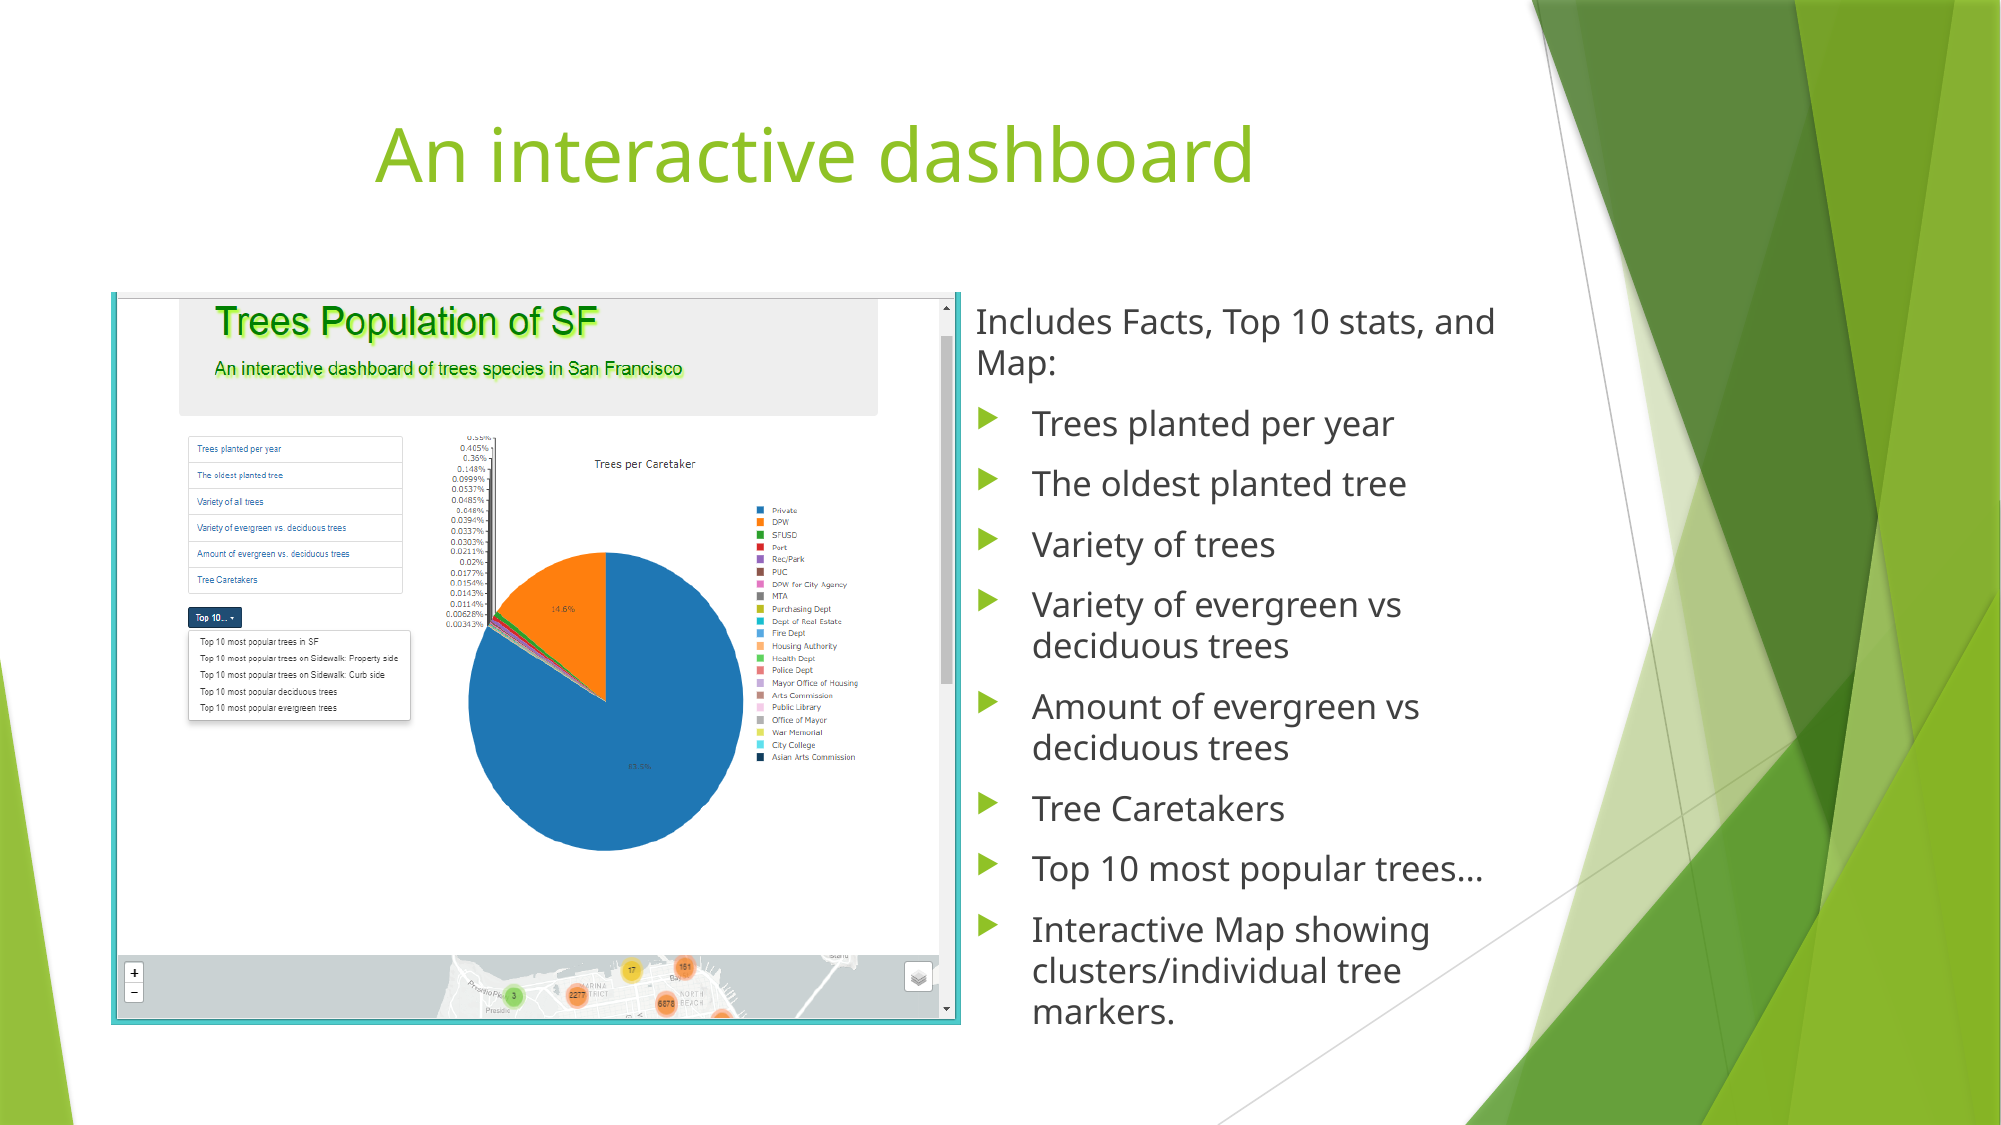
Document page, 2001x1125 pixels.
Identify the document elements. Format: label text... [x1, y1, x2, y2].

title An interactive dashboard [111, 99, 1522, 260]
list Includes Facts, Top 10 stats, and Map: Trees planted per year The oldest planted tree Variety of trees Variety of evergreen vs deciduous trees Amount of evergreen vs deciduous trees Tree Caretakers Top 10 most popular trees… Interactive Map showing clusters/individual tree markers. [960, 292, 1522, 1040]
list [110, 291, 962, 1026]
